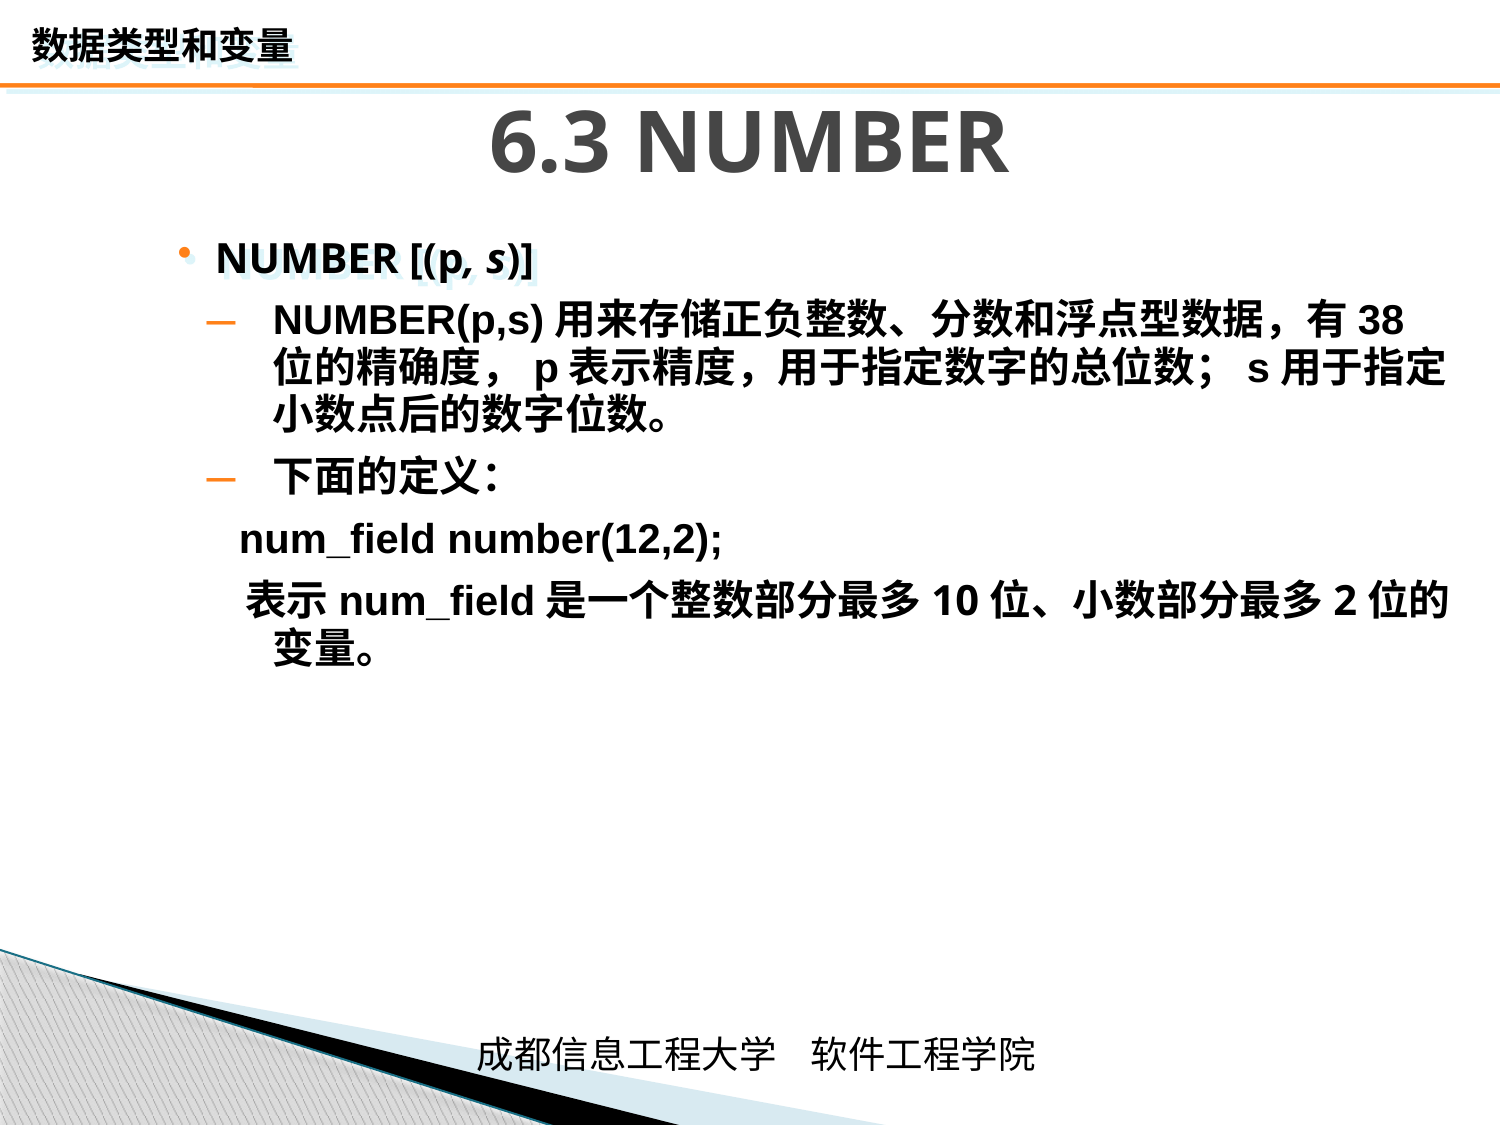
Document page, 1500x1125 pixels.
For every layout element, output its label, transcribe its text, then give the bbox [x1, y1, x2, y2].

title 6.3 NUMBER [75, 45, 1425, 233]
text_box NUMBER(p,s)用来存储正负整数、分数和浮点型数据，有38位的精确度，p表示精度，用于指定数字的总位数；s用于指定小数点后的数字位数。 下面的定义： num_field number(12,2); 表示num_field是一个整数部分最多10位、小数部分最多2位的变量。 [191, 289, 1467, 798]
text_box NUMBER [(p, s)] [143, 227, 1356, 291]
